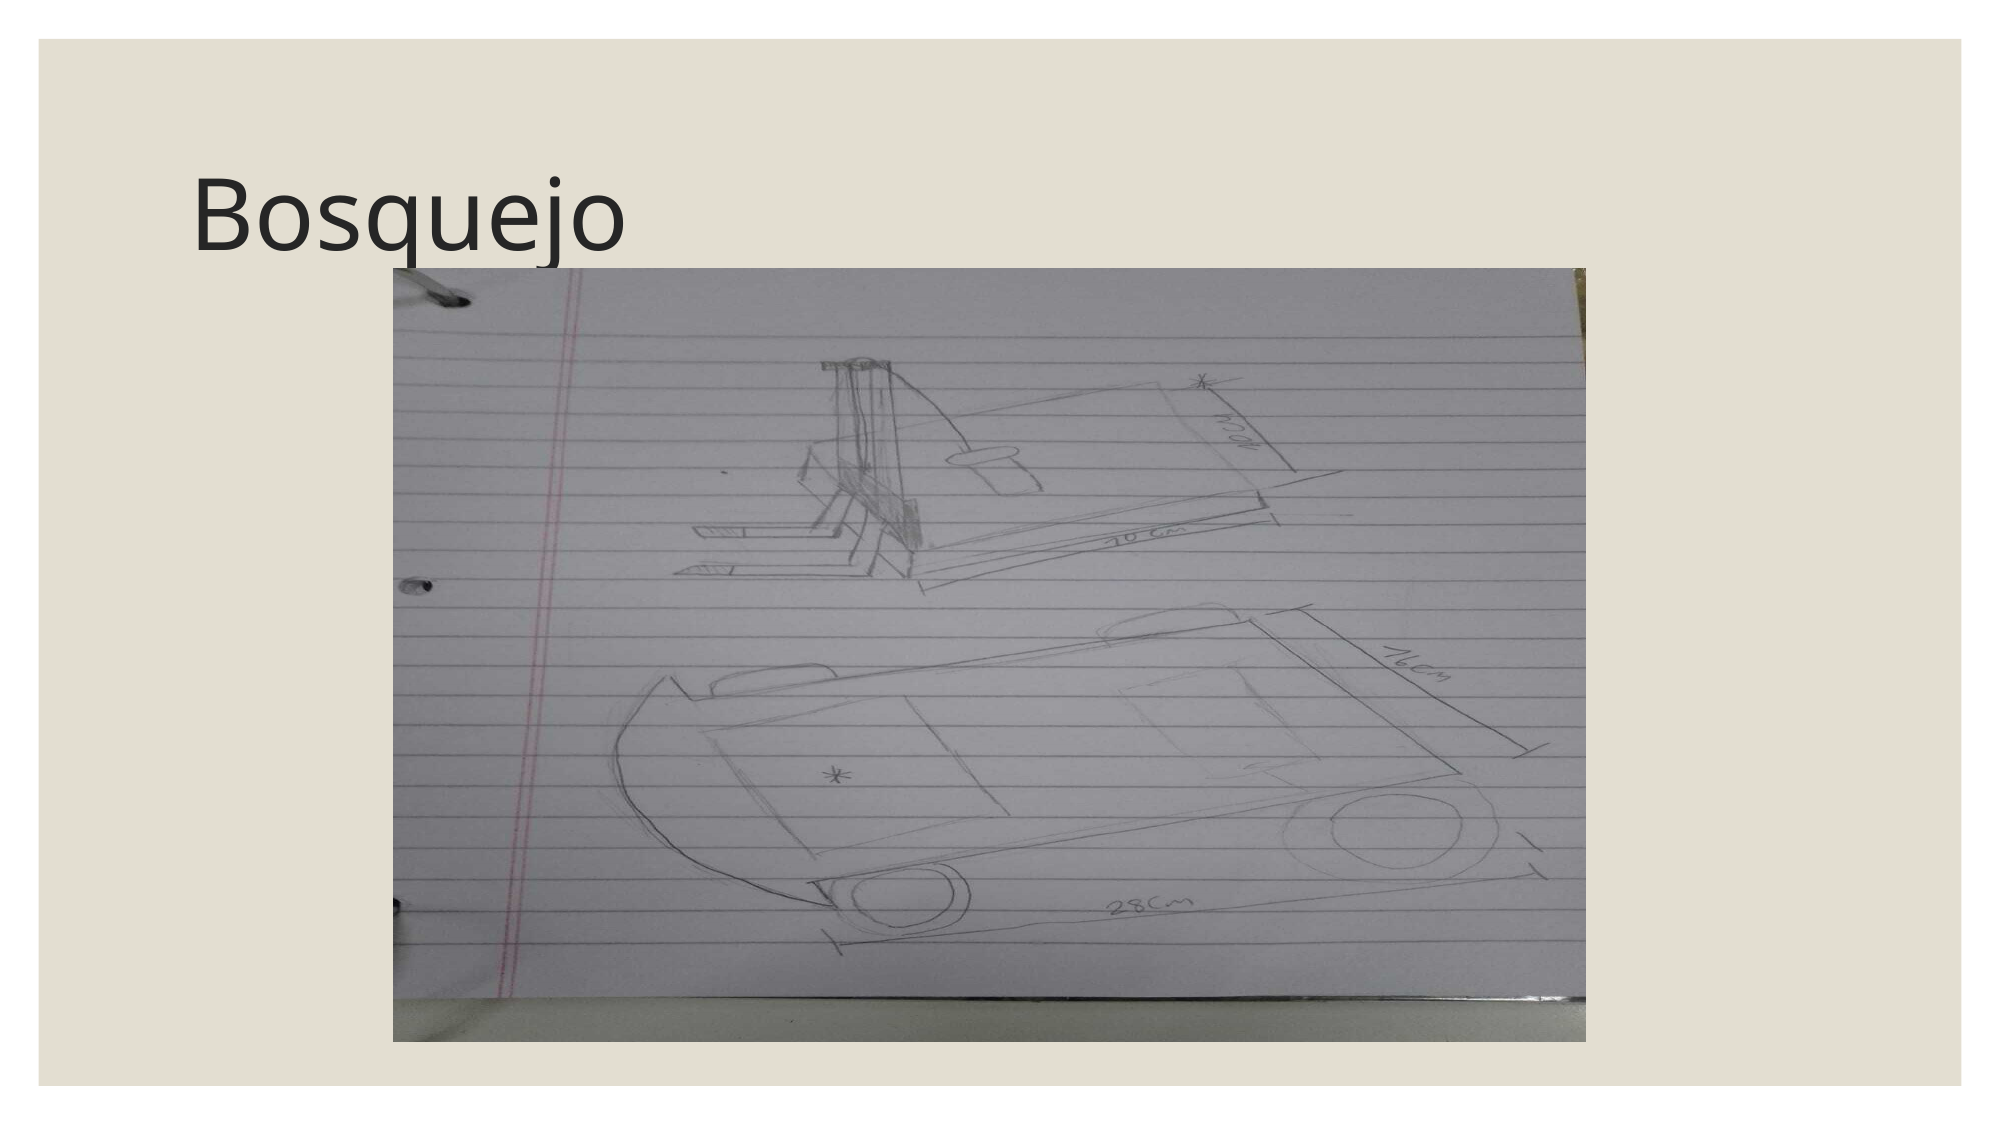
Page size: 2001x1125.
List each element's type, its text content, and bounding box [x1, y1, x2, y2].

title Bosquejo [174, 105, 1825, 331]
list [393, 268, 1586, 1042]
